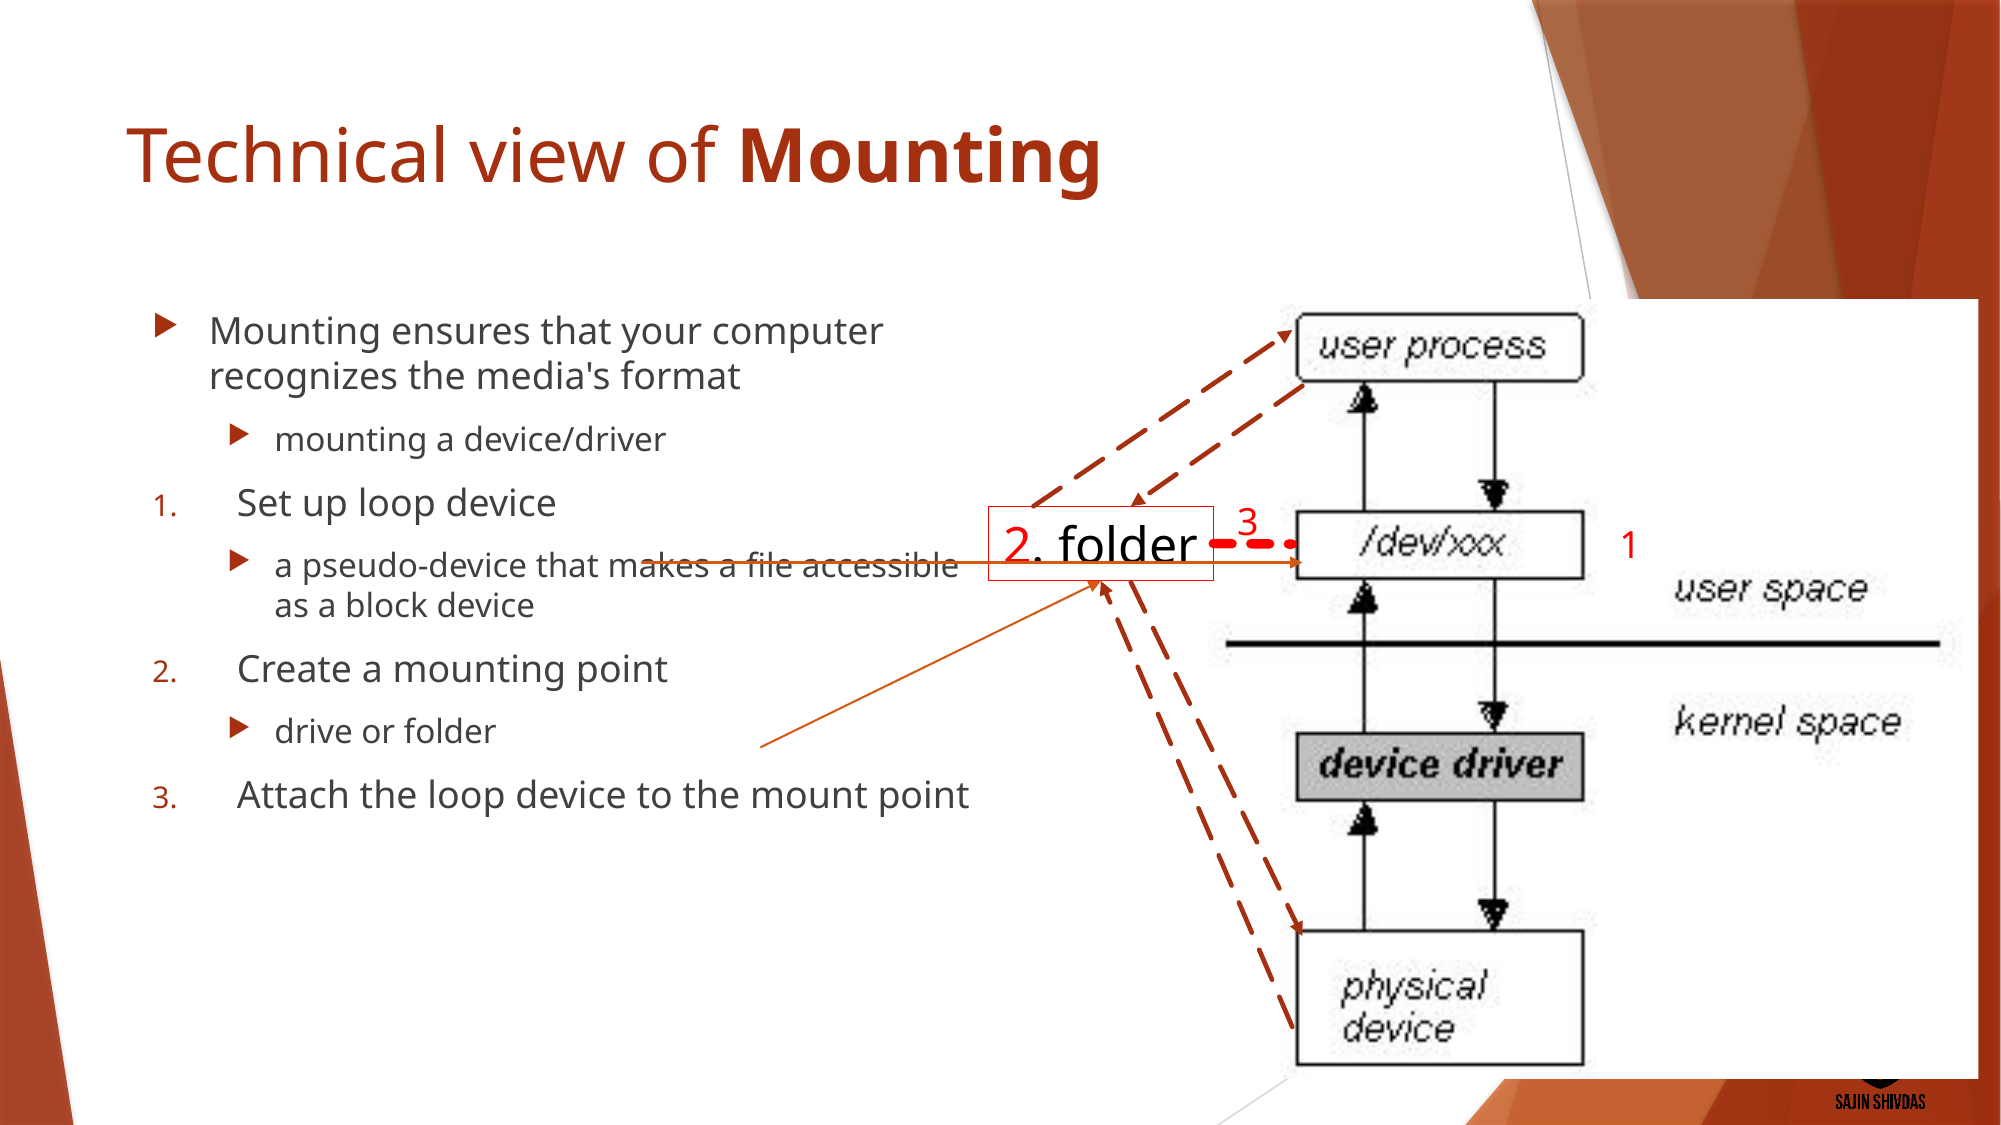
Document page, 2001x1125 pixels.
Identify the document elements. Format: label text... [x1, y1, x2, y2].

list Mounting ensures that your computer recognizes the media's format mounting a device/driver Set up loop device a pseudo-device that makes a file accessible as a block device Create a mounting point drive or folder Attach the loop device to the mount point [137, 299, 1015, 1014]
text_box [760, 581, 1102, 748]
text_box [1130, 385, 1303, 507]
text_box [1032, 329, 1293, 507]
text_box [1293, 581, 1303, 937]
text_box 2. folder [988, 506, 1194, 561]
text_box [1100, 581, 1293, 1028]
title Technical view of Mounting [111, 99, 1522, 317]
picture [1198, 298, 1979, 1121]
text_box 2. folder [988, 573, 1194, 580]
